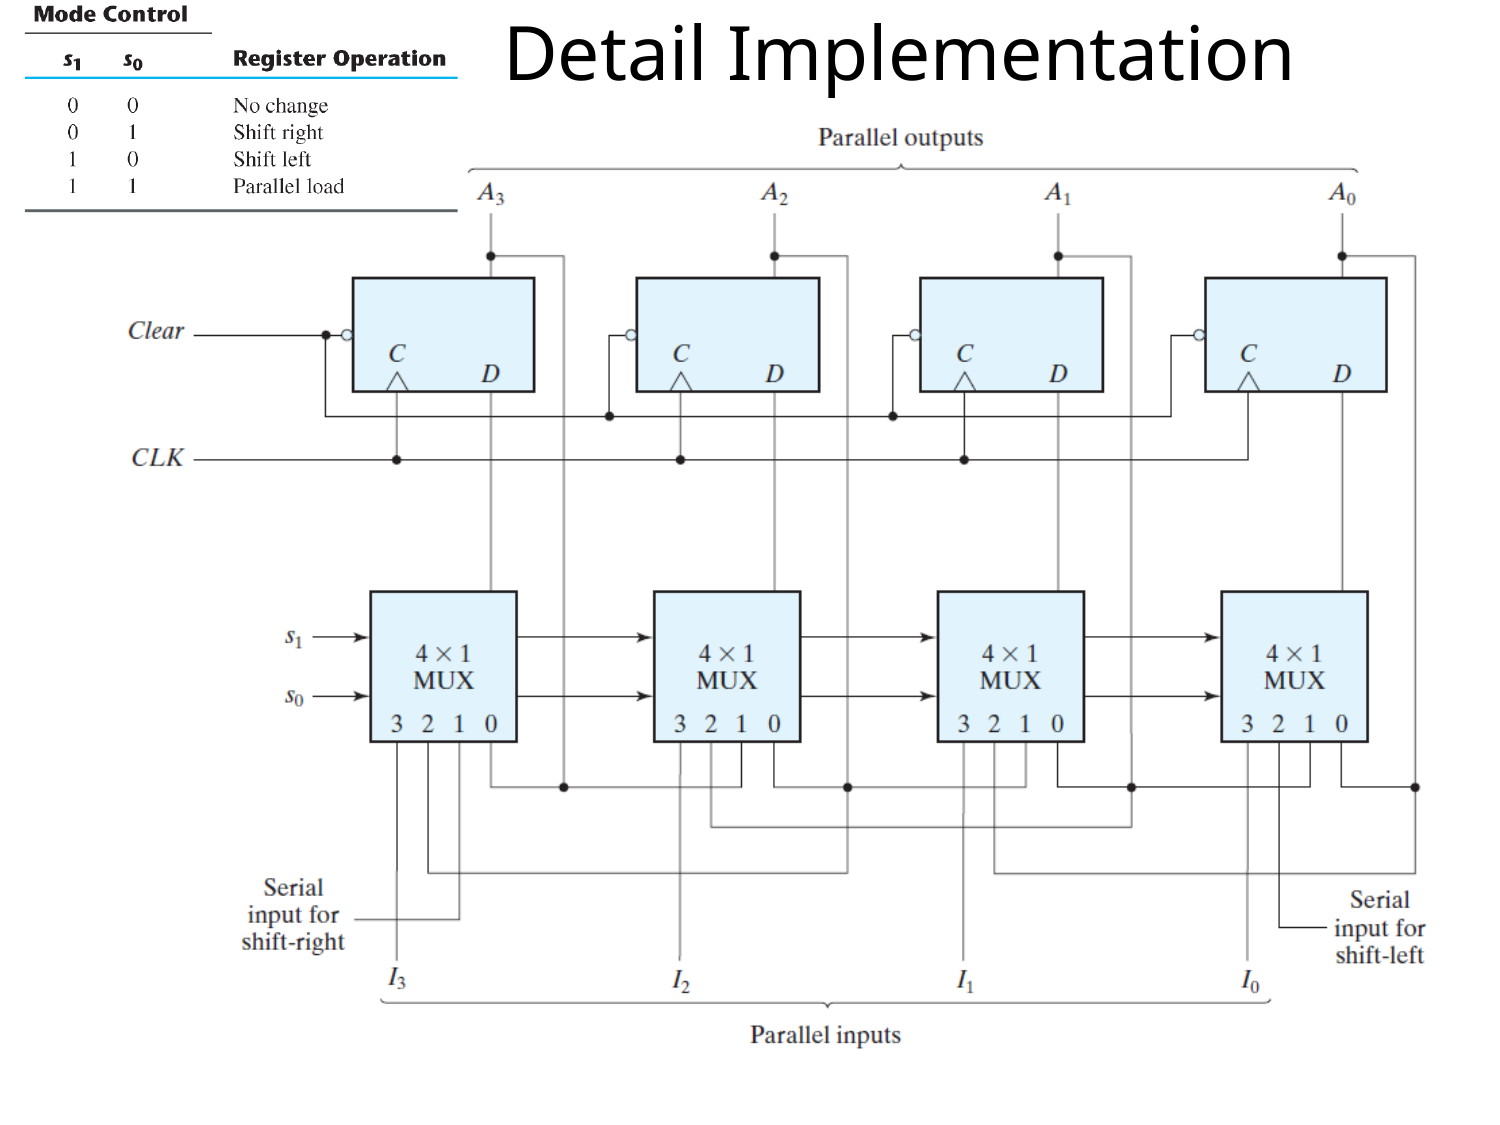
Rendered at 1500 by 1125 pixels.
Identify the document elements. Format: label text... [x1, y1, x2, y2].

title Detail Implementation [462, 0, 1500, 138]
picture [24, 80, 1488, 1051]
picture [24, 0, 458, 76]
